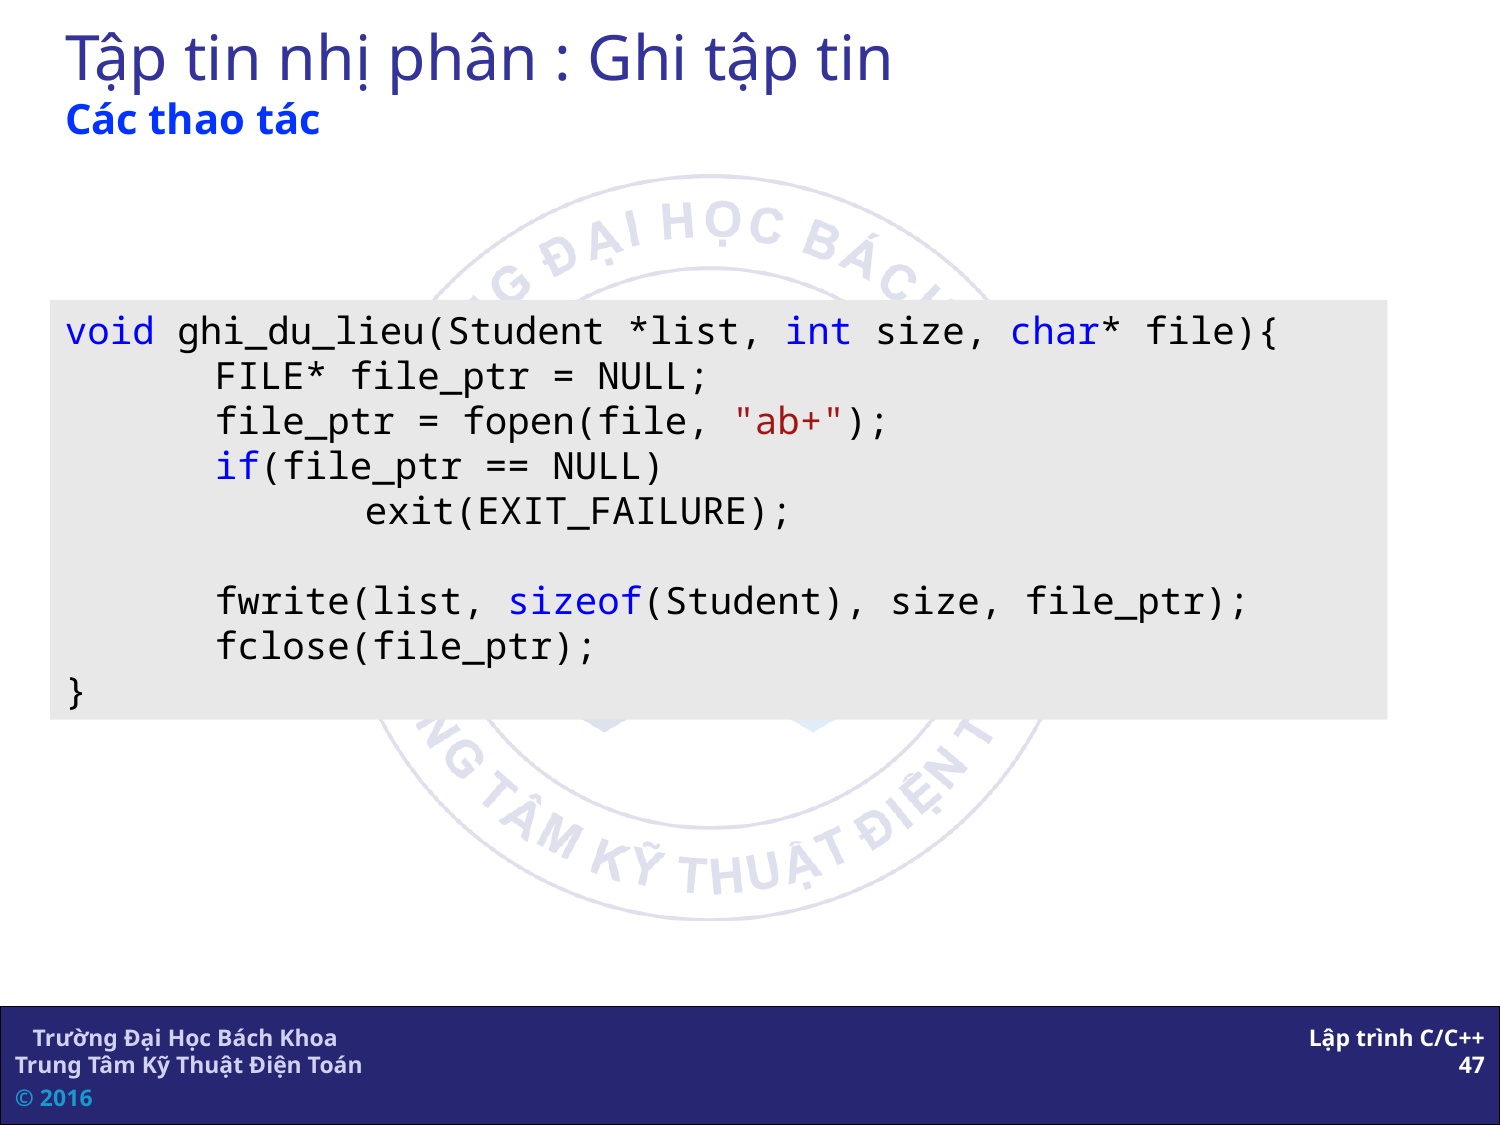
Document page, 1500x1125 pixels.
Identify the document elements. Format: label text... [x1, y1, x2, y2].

text_box void ghi_du_lieu(Student *list, int size, char* file){ FILE* file_ptr = NULL; file_ptr = fopen(file, "ab+"); if(file_ptr == NULL) exit(EXIT_FAILURE); fwrite(list, sizeof(Student), size, file_ptr); fclose(file_ptr); } [49, 299, 1388, 720]
picture [337, 174, 1083, 299]
title Tập tin nhị phân : Ghi tập tin Các thao tác [50, 12, 1463, 150]
picture [337, 720, 1083, 921]
